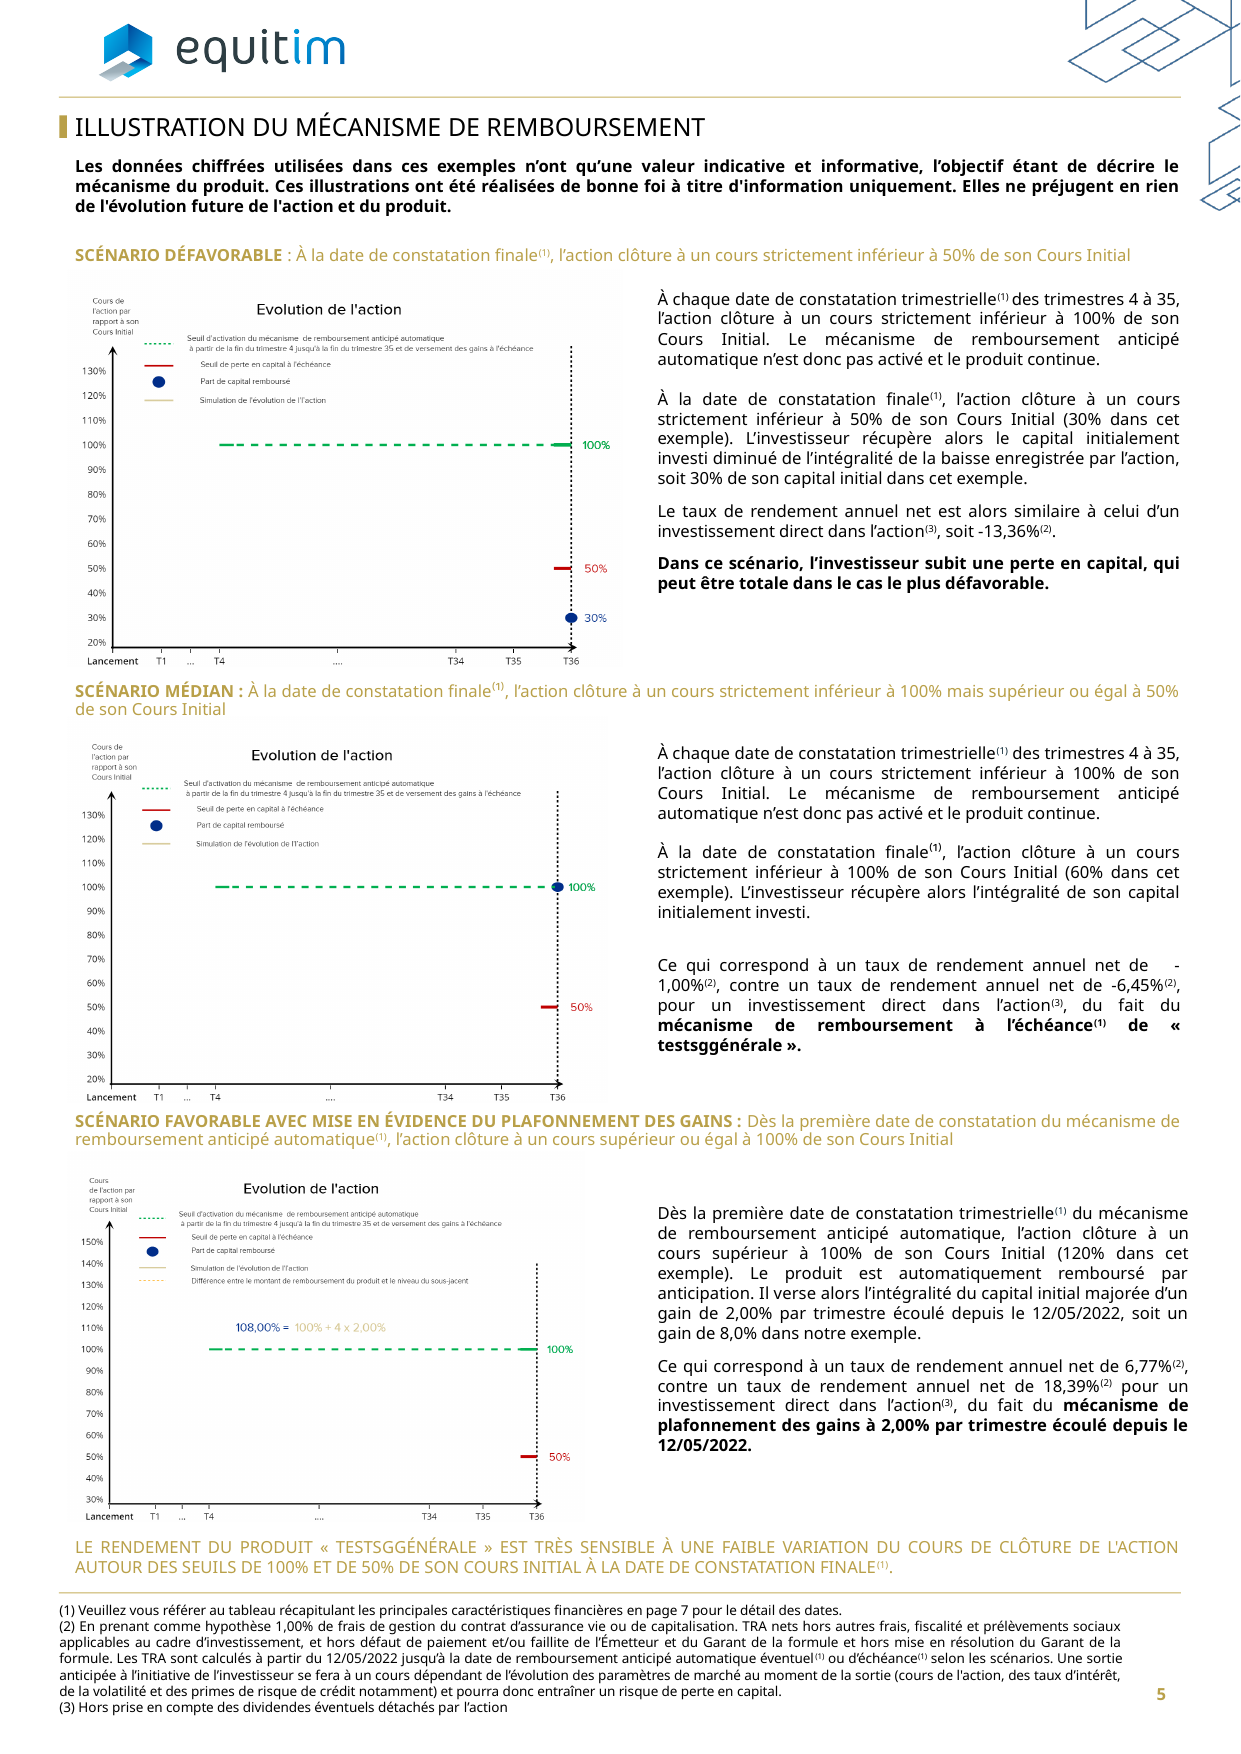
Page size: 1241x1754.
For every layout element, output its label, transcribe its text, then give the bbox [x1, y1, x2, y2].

text_box SCÉNARIO DÉFAVORABLE : À la date de constatation finale(1), l’action clôture à un cours strictement inférieur à 50% de son Cours Initial [75, 244, 1181, 265]
picture [1067, 0, 1241, 211]
picture [77, 3, 367, 97]
text_box À chaque date de constatation trimestrielle(1) des trimestres 4 à 35, l’action clôture à un cours strictement inférieur à 100% de son Cours Initial. Le mécanisme de remboursement anticipé automatique n’est donc pas activé et le produit continue. À la date de constatation finale⁽¹⁾, l’action clôture à un cours strictement inférieur à 100% de son Cours Initial (60% dans cet exemple). L’investisseur récupère alors l’intégralité de son capital initialement investi. Ce qui correspond à un taux de rendement annuel net de -1,00%(2), contre un taux de rendement annuel net de -6,45%(2), pour un investissement direct dans l’action(3), du fait du mécanisme de remboursement à l’échéance(1) de « testsggénérale ». [657, 742, 1181, 1055]
text_box Dès la première date de constatation trimestrielle(1) du mécanisme de remboursement anticipé automatique, l’action clôture à un cours supérieur à 100% de son Cours Initial (120% dans cet exemple). Le produit est automatiquement remboursé par anticipation. Il verse alors l’intégralité du capital initial majorée d’un gain de 2,00% par trimestre écoulé depuis le 12/05/2022, soit un gain de 8,0% dans notre exemple. Ce qui correspond à un taux de rendement annuel net de 6,77%(2), contre un taux de rendement annuel net de 18,39%(2) pour un investissement direct dans l’action(3), du fait du mécanisme de plafonnement des gains à 2,00% par trimestre écoulé depuis le 12/05/2022. [657, 1203, 1189, 1456]
slide_number 9 [1122, 1664, 1182, 1728]
text_box SCÉNARIO FAVORABLE AVEC MISE EN ÉVIDENCE DU PLAFONNEMENT DES GAINS : Dès la première date de constatation du mécanisme de remboursement anticipé automatique(1), l’action clôture à un cours supérieur ou égal à 100% de son Cours Initial [75, 1113, 1181, 1150]
text_box [623, 396, 793, 457]
picture [67, 716, 608, 1103]
text_box [59, 115, 67, 138]
text_box À chaque date de constatation trimestrielle(1) des trimestres 4 à 35, l’action clôture à un cours strictement inférieur à 100% de son Cours Initial. Le mécanisme de remboursement anticipé automatique n’est donc pas activé et le produit continue. À la date de constatation finale(1), l’action clôture à un cours strictement inférieur à 50% de son Cours Initial (30% dans cet exemple). L’investisseur récupère alors le capital initialement investi diminué de l’intégralité de la baisse enregistrée par l’action, soit 30% de son capital initial dans cet exemple. Le taux de rendement annuel net est alors similaire à celui d’un investissement direct dans l’action(3), soit -13,36%(2). Dans ce scénario, l’investisseur subit une perte en capital, qui peut être totale dans le cas le plus défavorable. [657, 288, 1181, 594]
text_box [585, 1299, 764, 1361]
text_box (1) Veuillez vous référer au tableau récapitulant les principales caractéristiques financières en page 7 pour le détail des dates. (2) En prenant comme hypothèse 1,00% de frais de gestion du contrat d’assurance vie ou de capitalisation. TRA nets hors autres frais, fiscalité et prélèvements sociaux applicables au cadre d’investissement, et hors défaut de paiement et/ou faillite de l’Émetteur et du Garant de la formule et hors mise en résolution du Garant de la formule. Les TRA sont calculés à partir du 12/05/2022 jusqu’à la date de remboursement anticipé automatique éventuel(1) ou d’échéance(1) selon les scénarios. Une sortie anticipée à l’initiative de l’investisseur se fera à un cours dépendant de l’évolution des paramètres de marché au moment de la sortie (cours de l'action, des taux d’intérêt, de la volatilité et des primes de risque de crédit notamment) et pourra donc entraîner un risque de perte en capital. (3) Hors prise en compte des dividendes éventuels détachés par l’action [59, 1601, 1123, 1716]
text_box Les données chiffrées utilisées dans ces exemples n’ont qu’une valeur indicative et informative, l’objectif étant de décrire le mécanisme du produit. Ces illustrations ont été réalisées de bonne foi à titre d'information uniquement. Elles ne préjugent en rien de l'évolution future de l'action et du produit. [75, 156, 1181, 217]
picture [67, 1151, 585, 1522]
text_box ILLUSTRATION DU MÉCANISME DE REMBOURSEMENT [75, 109, 1192, 148]
picture [67, 269, 623, 667]
text_box [608, 812, 768, 873]
text_box LE RENDEMENT DU PRODUIT « testsggénérale » EST TRÈS SENSIBLE À UNE FAIBLE VARIATION DU cours DE CLÔTURE de l'action AUTOUR DES SEUILS DE 100% ET DE 50% DE SON Cours Initial à la date de constatation finale(1). [75, 1537, 1181, 1602]
text_box SCÉNARIO MÉDIAN : À la date de constatation finale⁽¹⁾, l’action clôture à un cours strictement inférieur à 100% mais supérieur ou égal à 50% de son Cours Initial [75, 682, 1181, 719]
